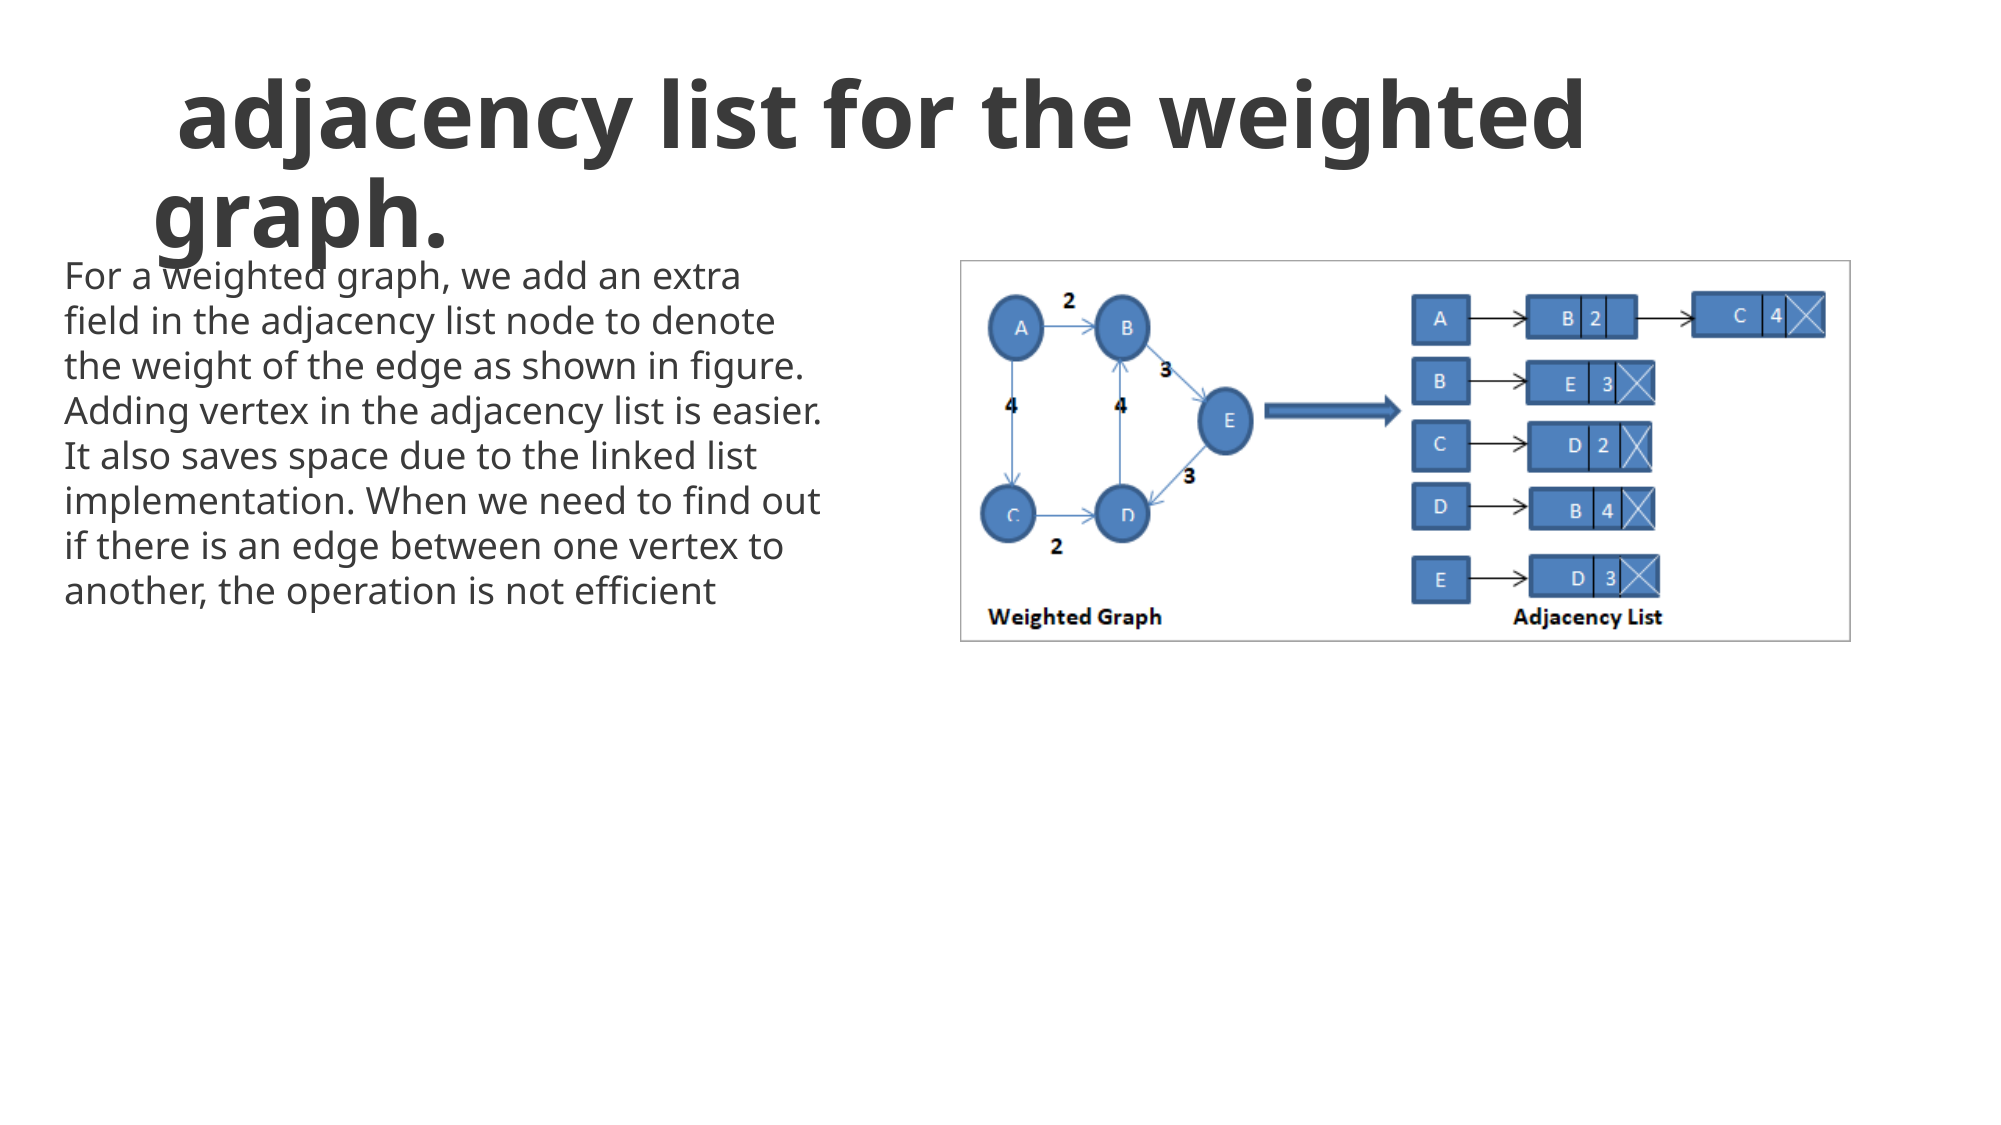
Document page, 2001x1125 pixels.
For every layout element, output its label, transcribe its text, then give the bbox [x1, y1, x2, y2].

text_box For a weighted graph, we add an extra field in the adjacency list node to denote the weight of the edge as shown in figure. Adding vertex in the adjacency list is easier. It also saves space due to the linked list implementation. When we need to find out if there is an edge between one vertex to another, the operation is not efficient [49, 244, 840, 620]
title adjacency list for the weighted graph. [137, 59, 1863, 278]
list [960, 260, 1852, 643]
